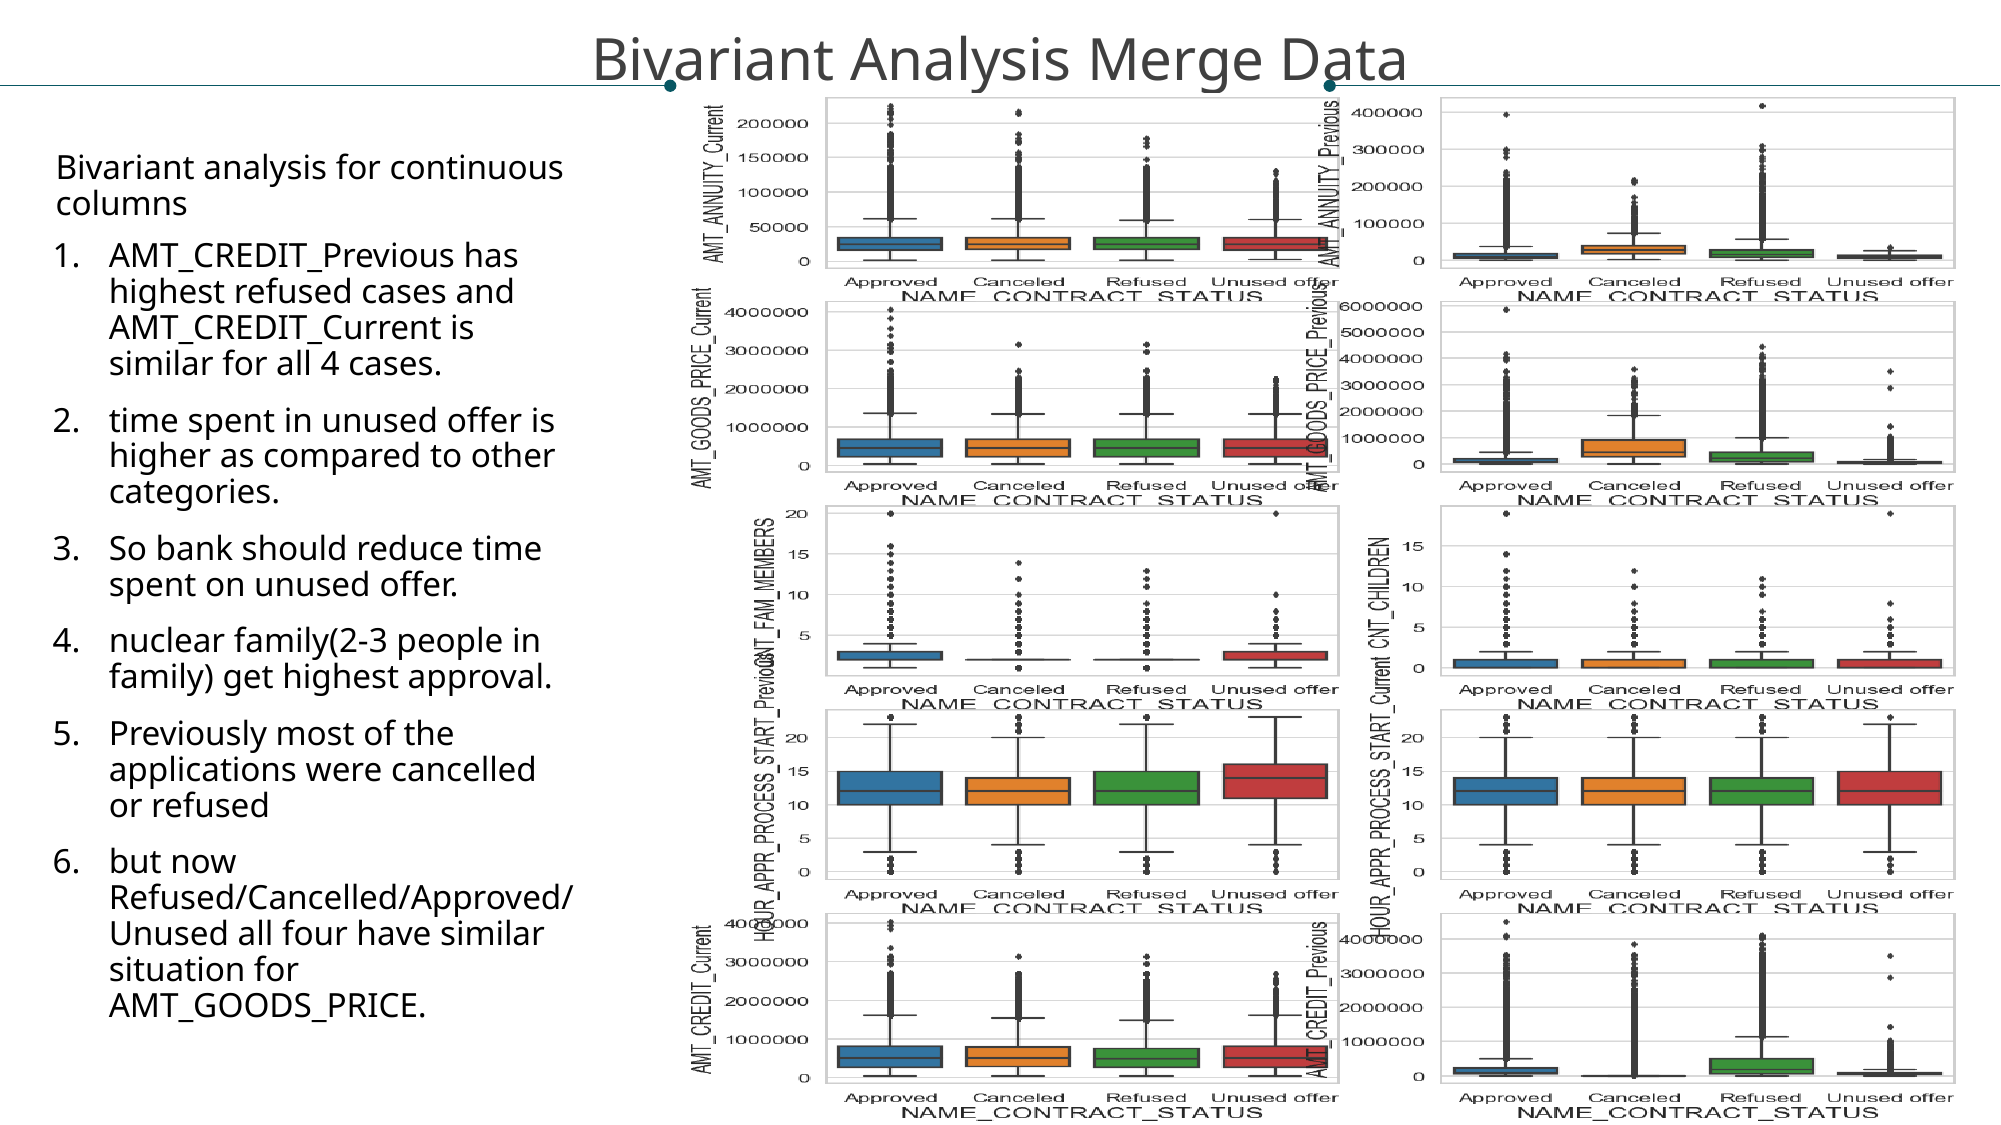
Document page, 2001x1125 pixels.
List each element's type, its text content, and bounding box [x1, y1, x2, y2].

text_box Bivariant analysis for continuous columns [40, 143, 597, 250]
picture [683, 93, 1963, 1125]
text_box AMT_CREDIT_Previous has highest refused cases and AMT_CREDIT_Current is similar for all 4 cases. time spent in unused offer is higher as compared to other categories. So bank should reduce time spent on unused offer. nuclear family(2-3 people in family) get highest approval. Previously most of the applications were cancelled or refused but now Refused/Cancelled/Approved/Unused all four have similar situation for AMT_GOODS_PRICE. [37, 231, 594, 1069]
text_box Bivariant Analysis Merge Data [37, 30, 1963, 94]
